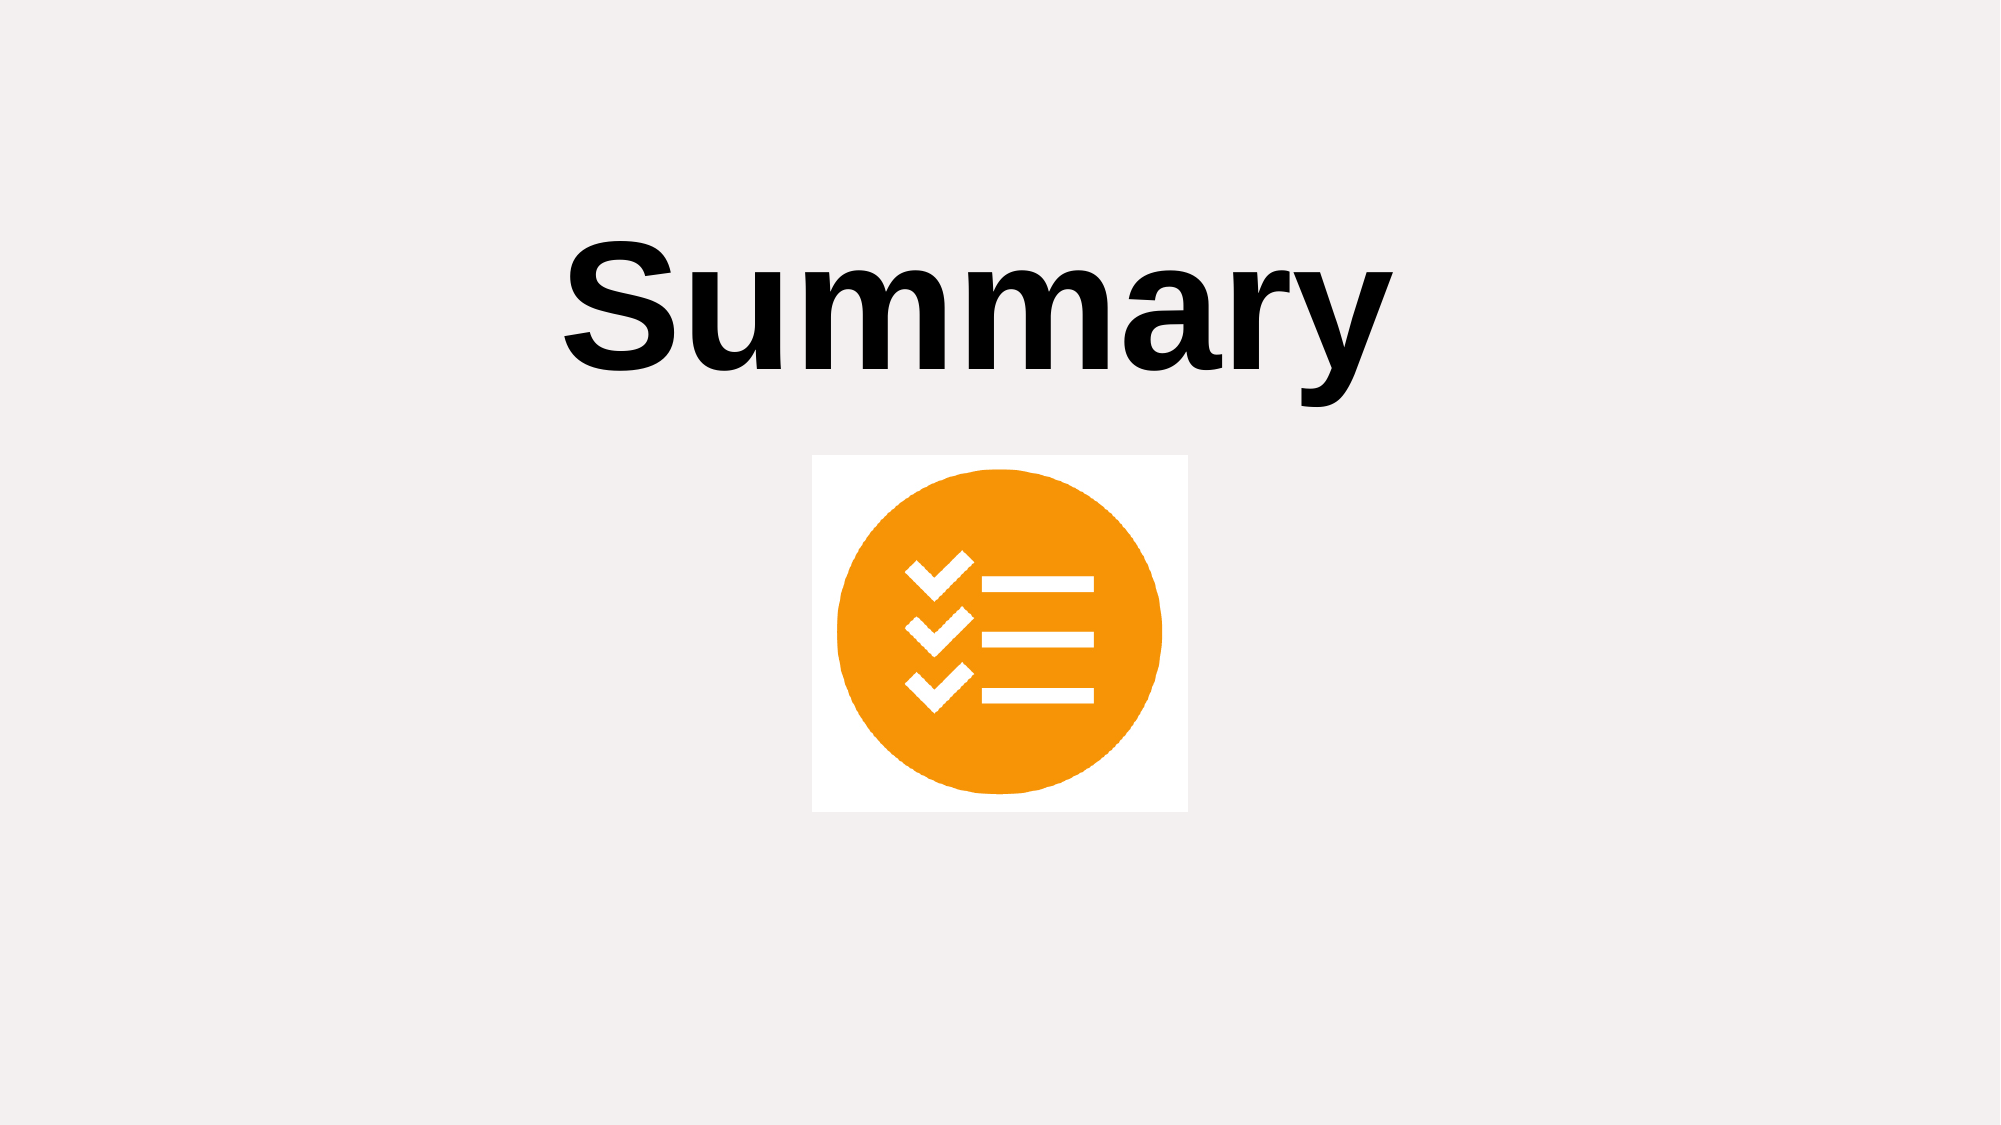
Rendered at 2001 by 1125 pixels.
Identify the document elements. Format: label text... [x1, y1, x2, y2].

picture [812, 454, 1188, 812]
text_box Summary [544, 179, 1456, 414]
